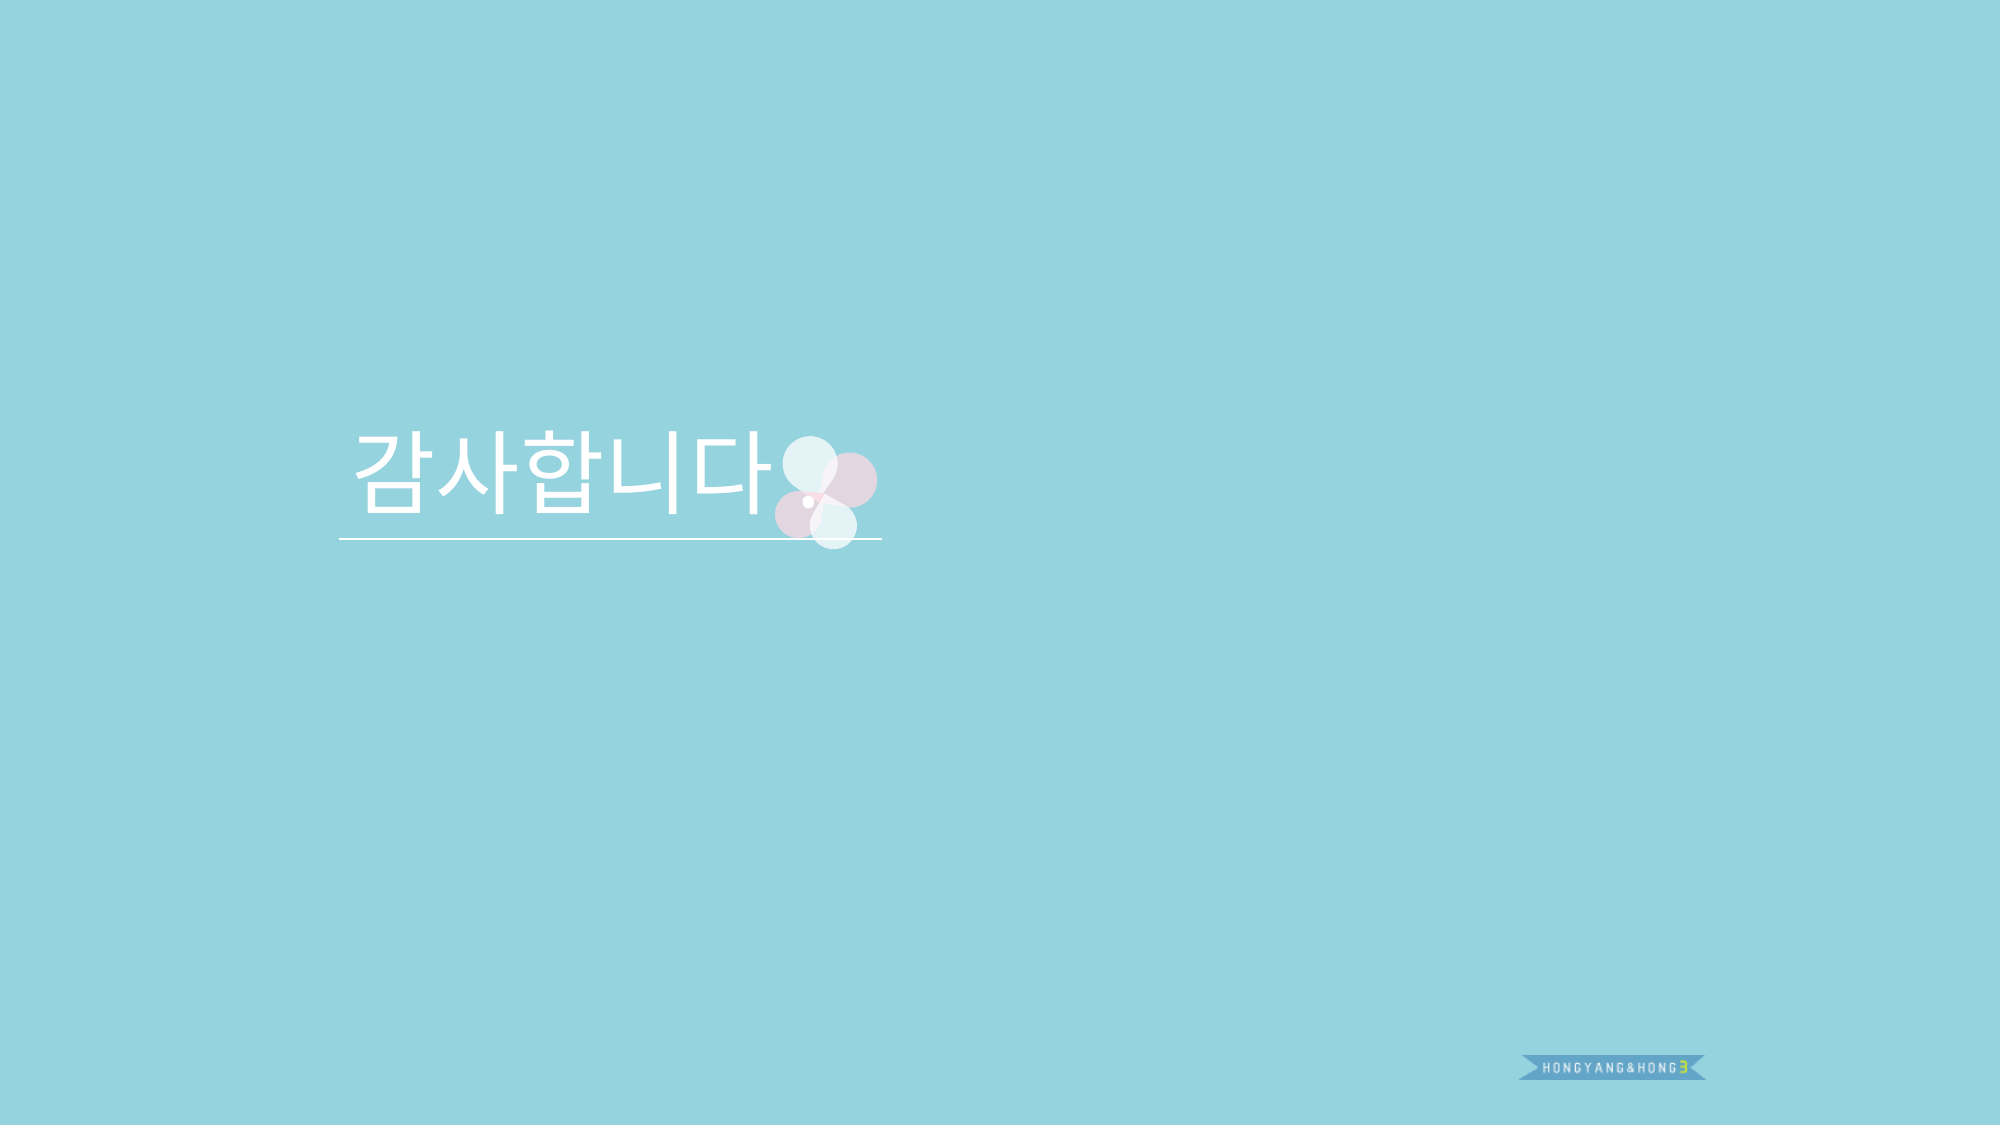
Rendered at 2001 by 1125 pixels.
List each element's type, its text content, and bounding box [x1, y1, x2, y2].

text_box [775, 435, 878, 538]
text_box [775, 547, 878, 551]
text_box 감사합니다. [336, 408, 1039, 534]
text_box [0, 0, 2000, 1125]
picture [1519, 1055, 1707, 1080]
